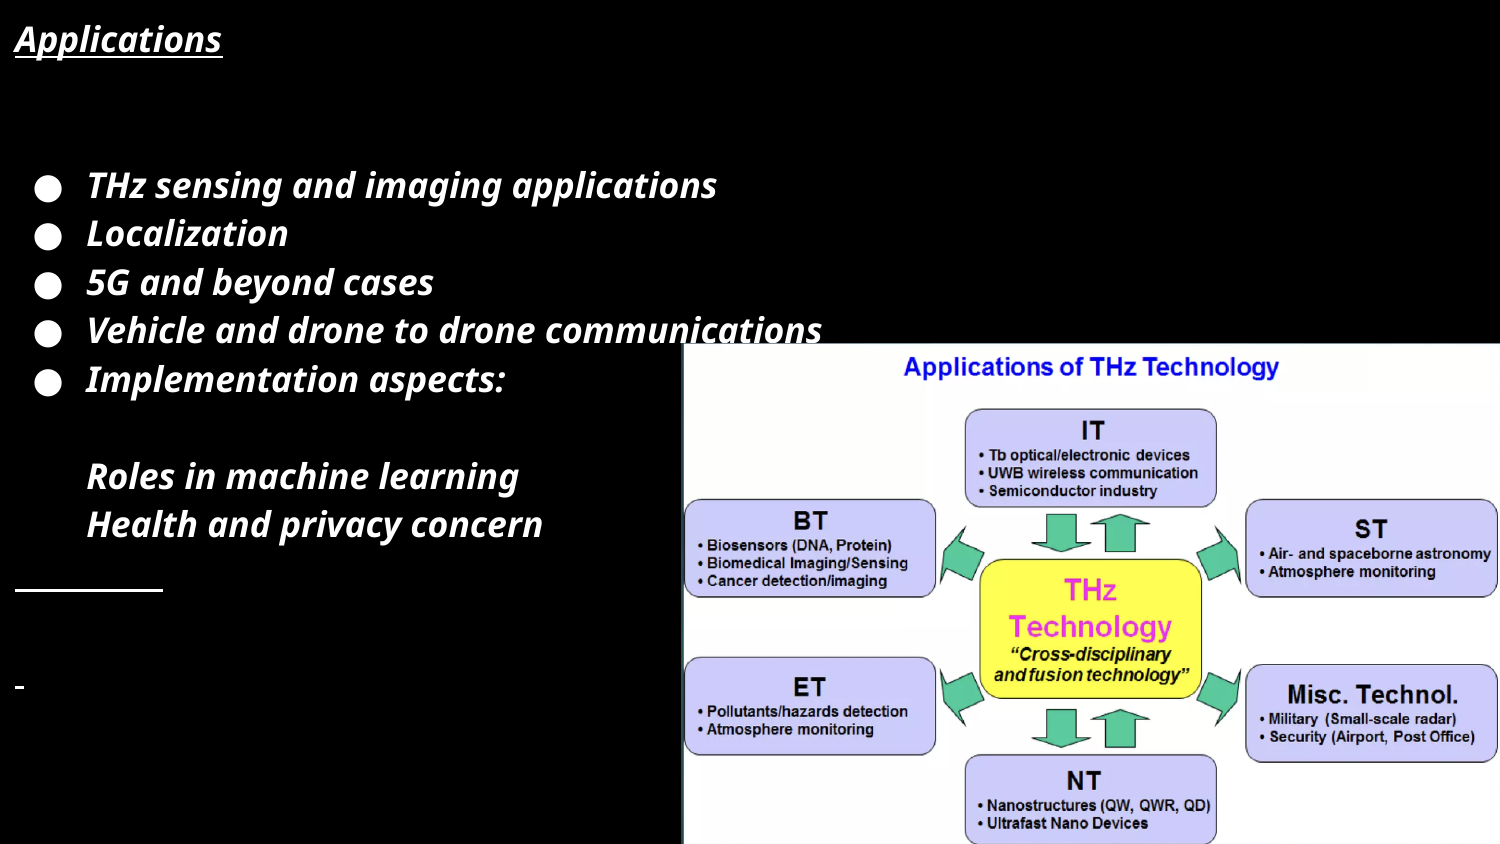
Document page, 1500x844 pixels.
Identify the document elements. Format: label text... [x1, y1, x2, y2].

title Applications THz sensing and imaging applications Localization 5G and beyond cases Vehicle and drone to drone communications Implementation aspects: Roles in machine learning Health and privacy concern [0, 0, 894, 715]
picture [681, 343, 1500, 844]
